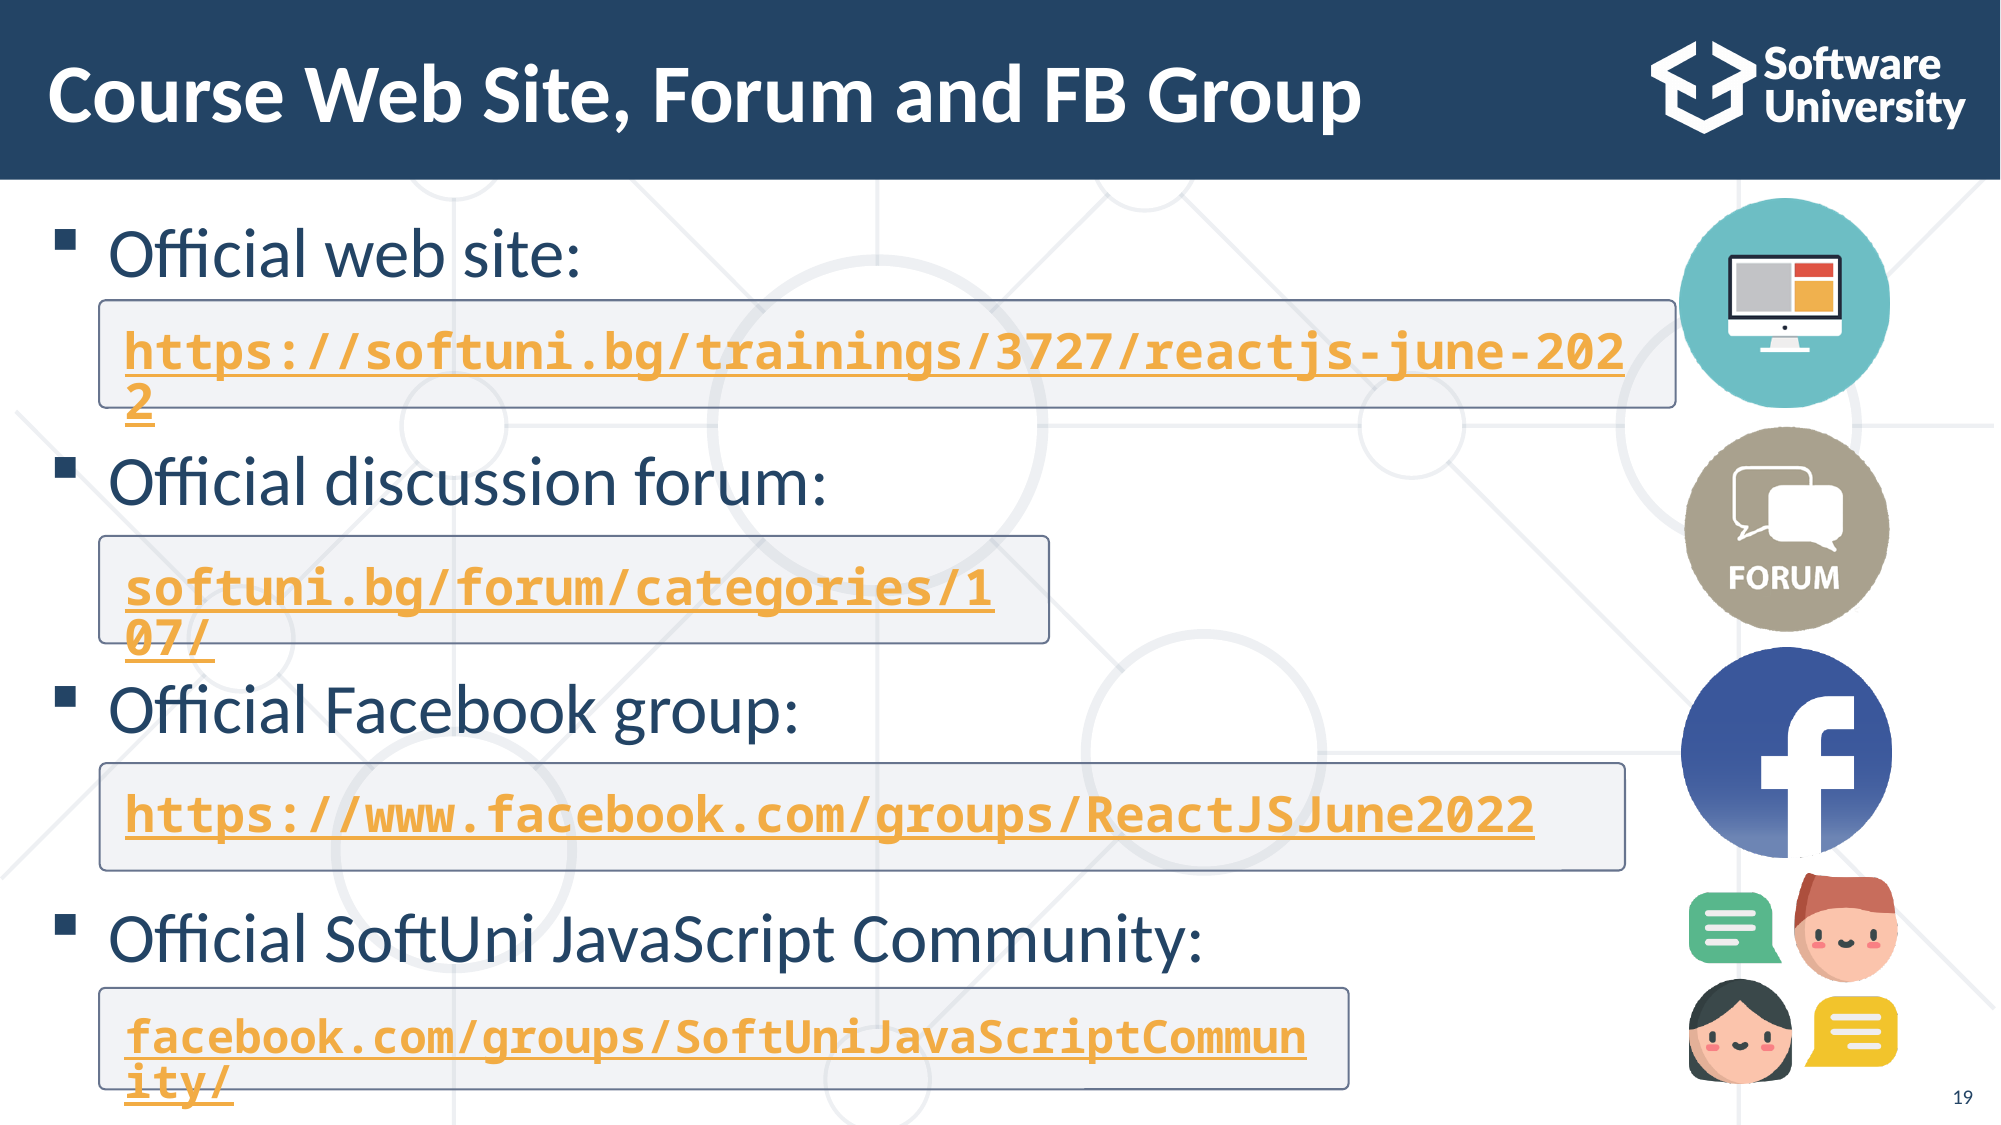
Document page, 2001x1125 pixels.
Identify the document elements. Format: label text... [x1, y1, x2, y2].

picture [1681, 423, 1892, 634]
slide_number 19 [1927, 1067, 1989, 1117]
title Course Web Site, Forum and FB Group [31, 16, 1625, 162]
text_box https://softuni.bg/trainings/3727/reactjs-june-2022 [99, 300, 1674, 408]
picture [1687, 873, 1898, 1084]
text_box softuni.bg/forum/categories/107/ [99, 535, 1050, 644]
picture [1651, 41, 1966, 134]
list Official web site: Official discussion forum: Official Facebook group: Official SoftUni JavaScript Community: [31, 196, 1970, 1085]
picture [1679, 198, 1890, 409]
text_box https://www.facebook.com/groups/ReactJSJune2022 [99, 763, 1626, 871]
picture [1681, 647, 1892, 858]
text_box facebook.com/groups/SoftUniJavaScriptCommunity/ [99, 987, 1349, 1090]
